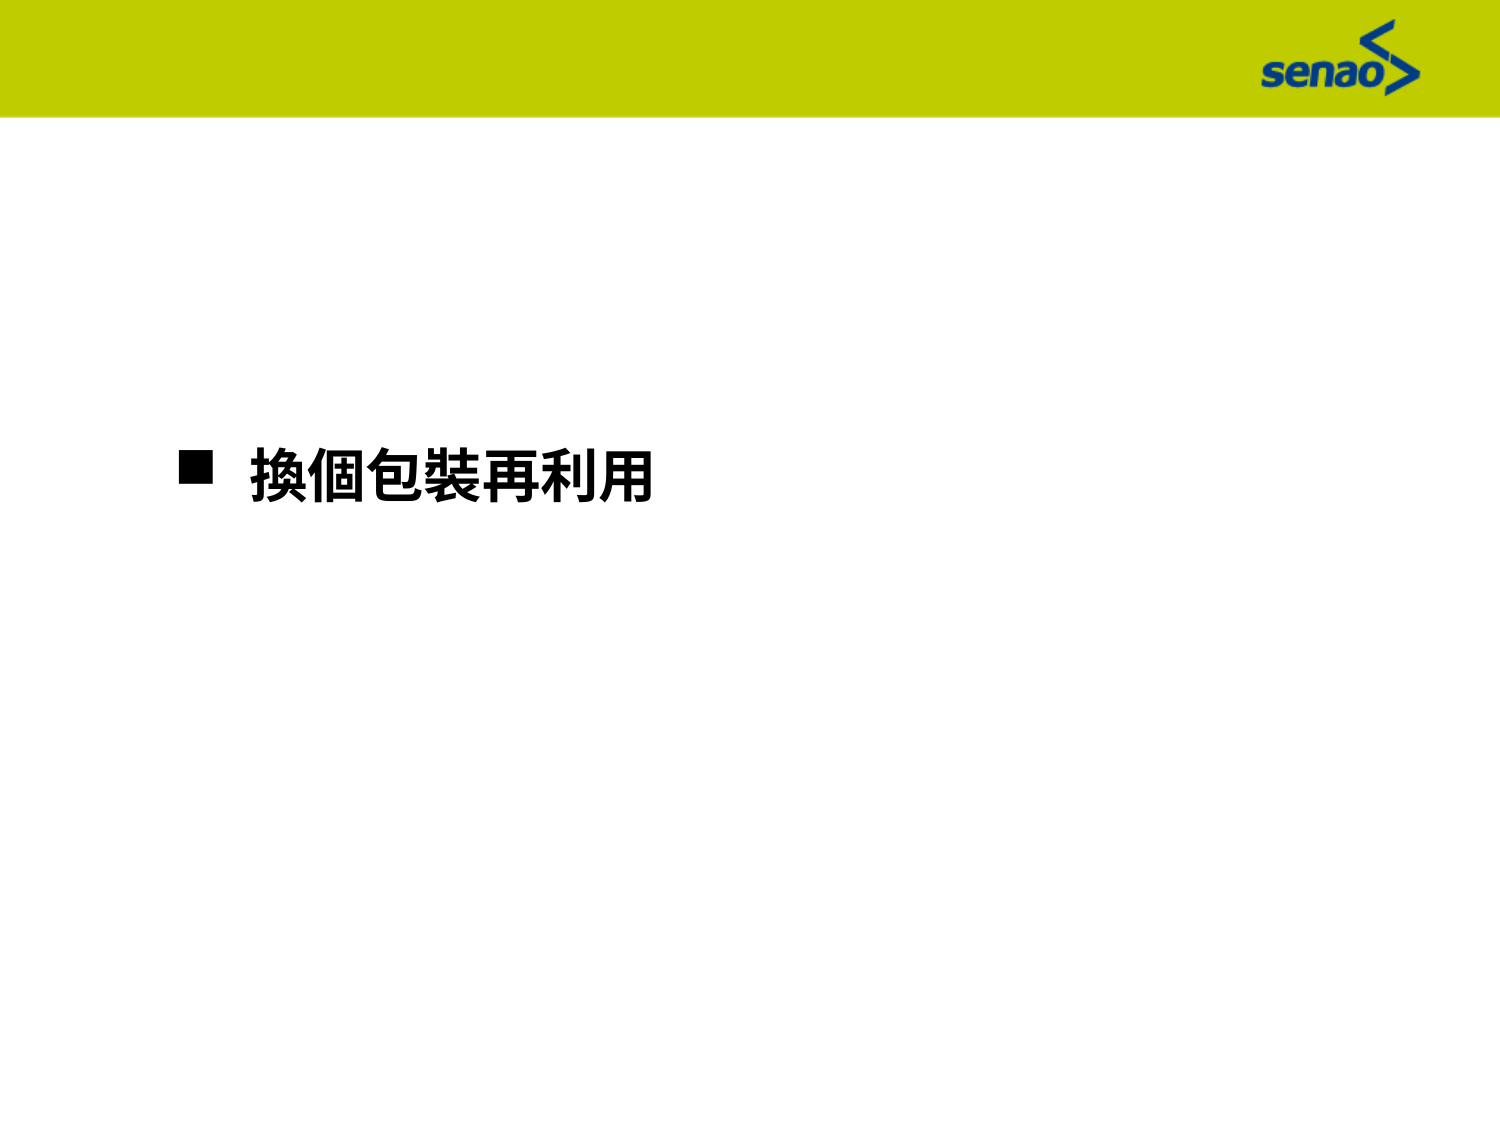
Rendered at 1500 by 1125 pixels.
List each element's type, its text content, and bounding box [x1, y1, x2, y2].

picture [0, 0, 1500, 1125]
text_box 換個包裝再利用 [159, 397, 1459, 870]
